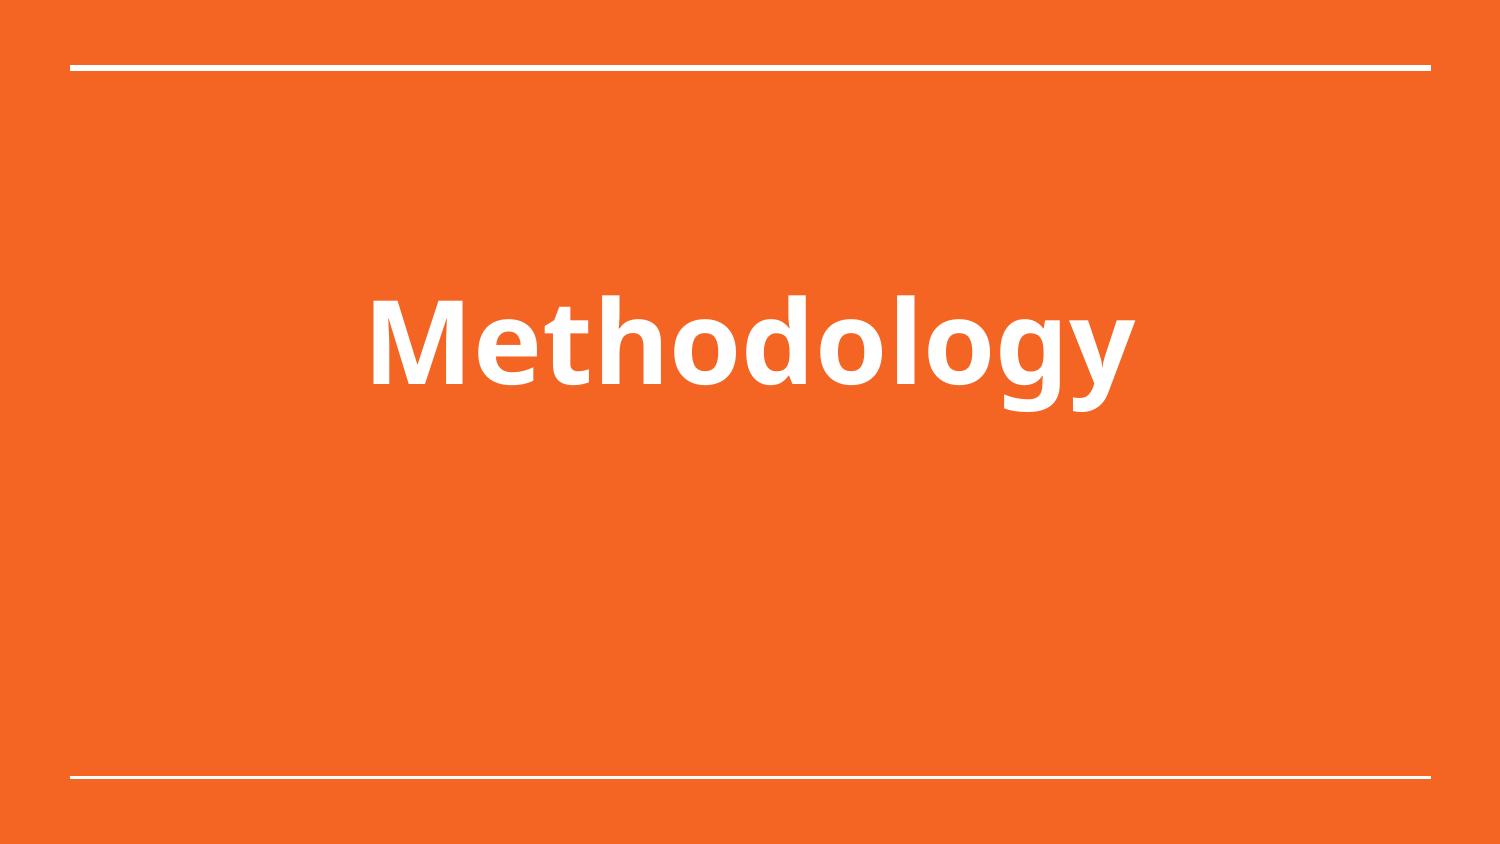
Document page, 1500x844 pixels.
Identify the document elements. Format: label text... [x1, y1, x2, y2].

title Methodology [72, 125, 1428, 550]
